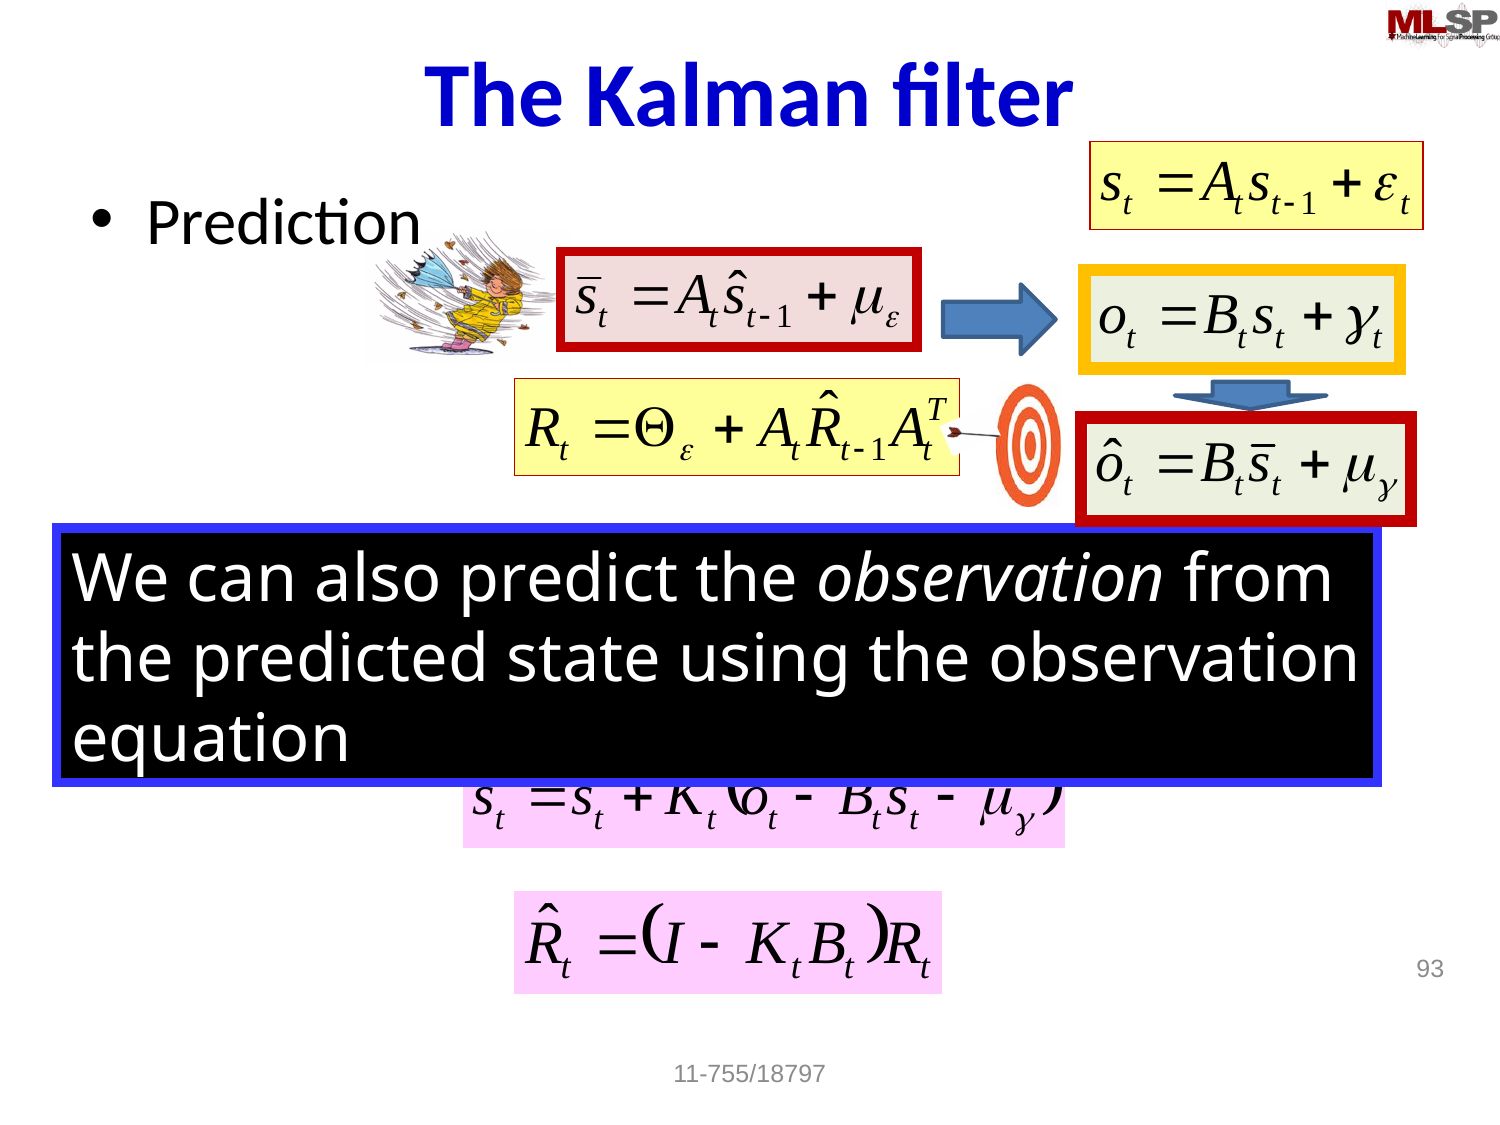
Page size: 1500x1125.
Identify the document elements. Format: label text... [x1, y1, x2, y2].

slide_number 93 [1109, 937, 1460, 998]
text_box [942, 381, 1062, 508]
picture [364, 230, 571, 366]
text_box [1087, 423, 1406, 516]
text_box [513, 891, 943, 995]
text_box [1090, 142, 1423, 230]
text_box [1090, 275, 1394, 363]
text_box [1172, 379, 1329, 412]
text_box [940, 282, 1058, 357]
title The Kalman filter [75, 0, 1425, 170]
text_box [514, 378, 959, 475]
list Prediction Update [75, 170, 1425, 971]
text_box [450, 599, 1064, 711]
text_box We can also predict the observation from the predicted state using the observation equation [56, 527, 1378, 783]
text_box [565, 255, 913, 343]
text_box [462, 756, 1066, 849]
footer 11-755/18797 [512, 1042, 988, 1103]
picture [1425, 0, 1500, 50]
